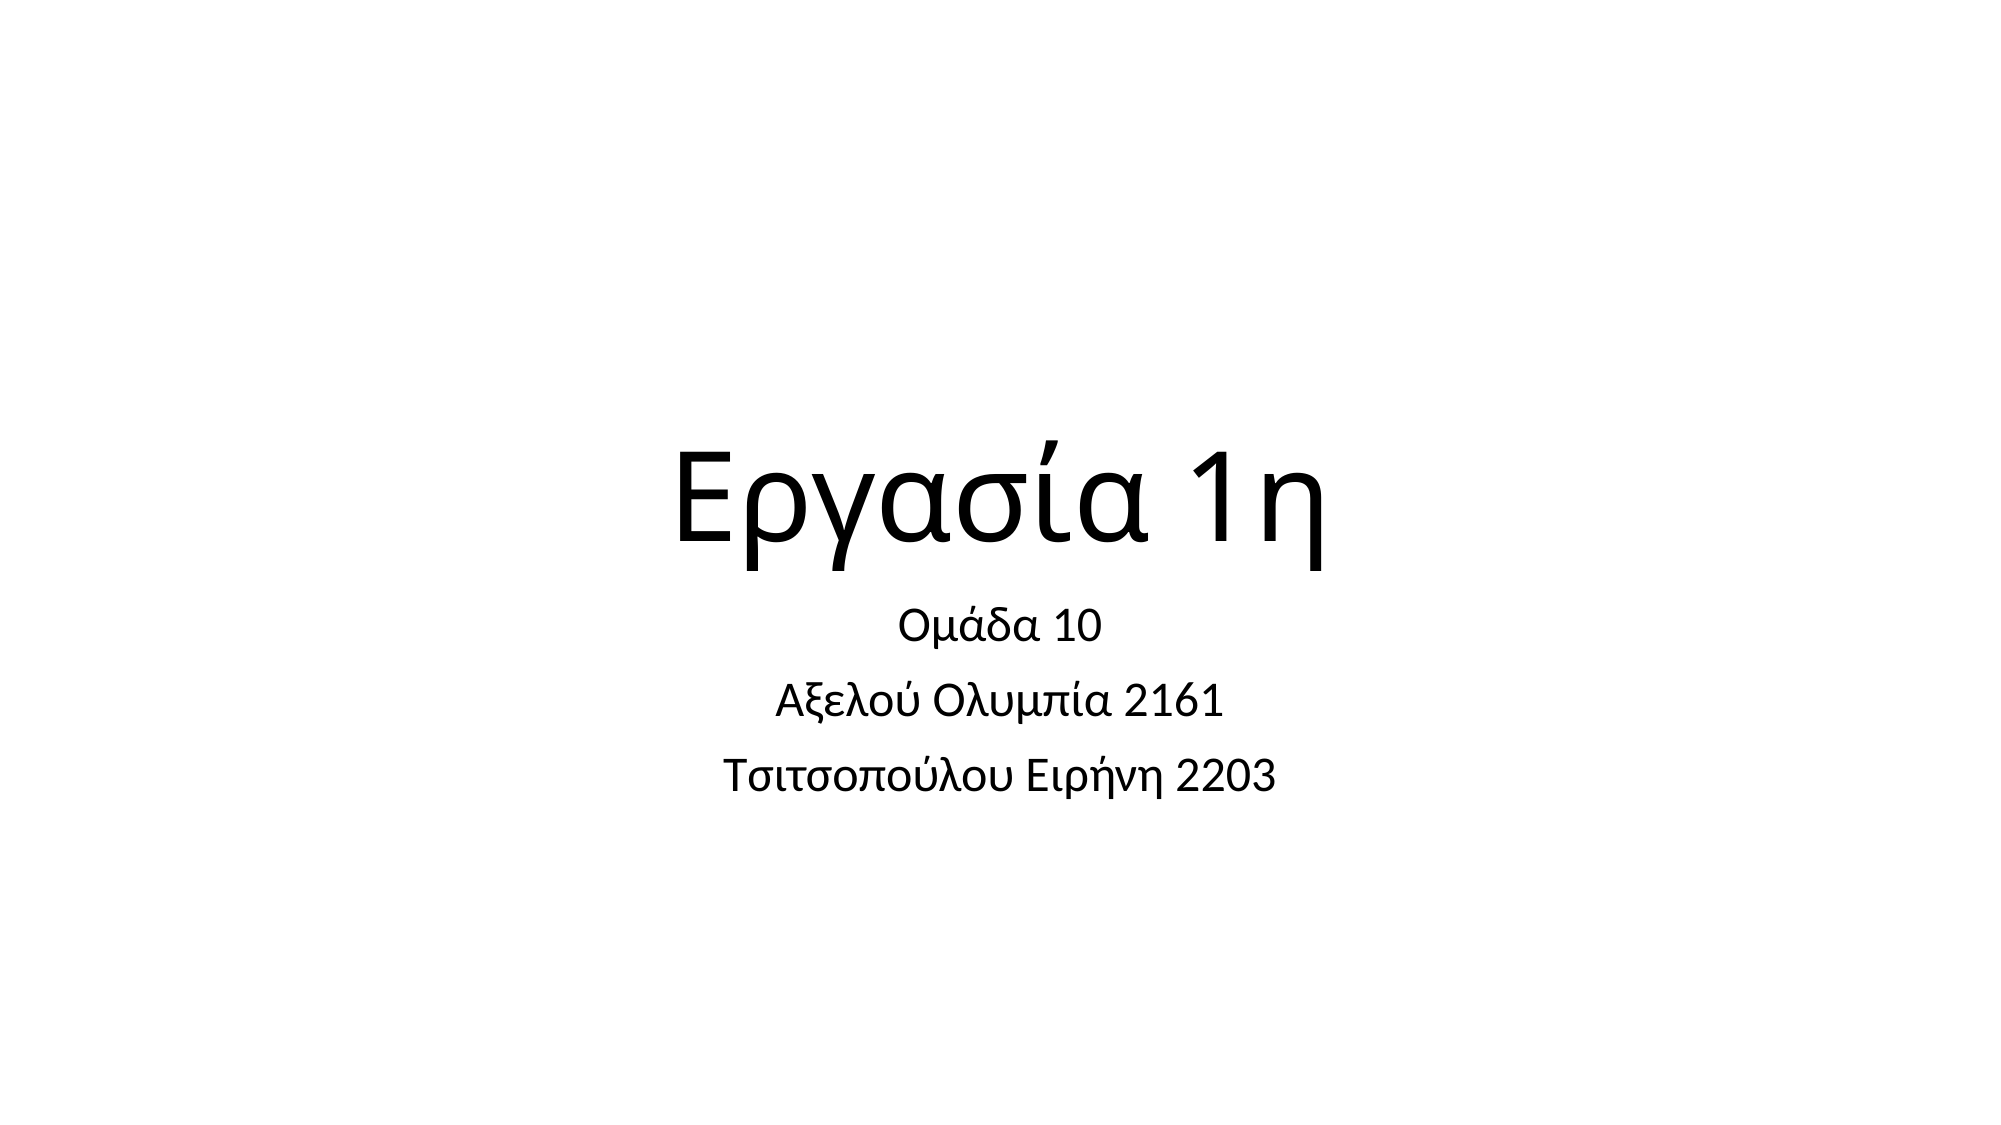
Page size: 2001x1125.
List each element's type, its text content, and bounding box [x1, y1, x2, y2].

title Εργασία 1η [249, 184, 1750, 576]
subtitle Ομάδα 10 Αξελού Ολυμπία 2161 Τσιτσοπούλου Ειρήνη 2203 [249, 590, 1750, 1066]
